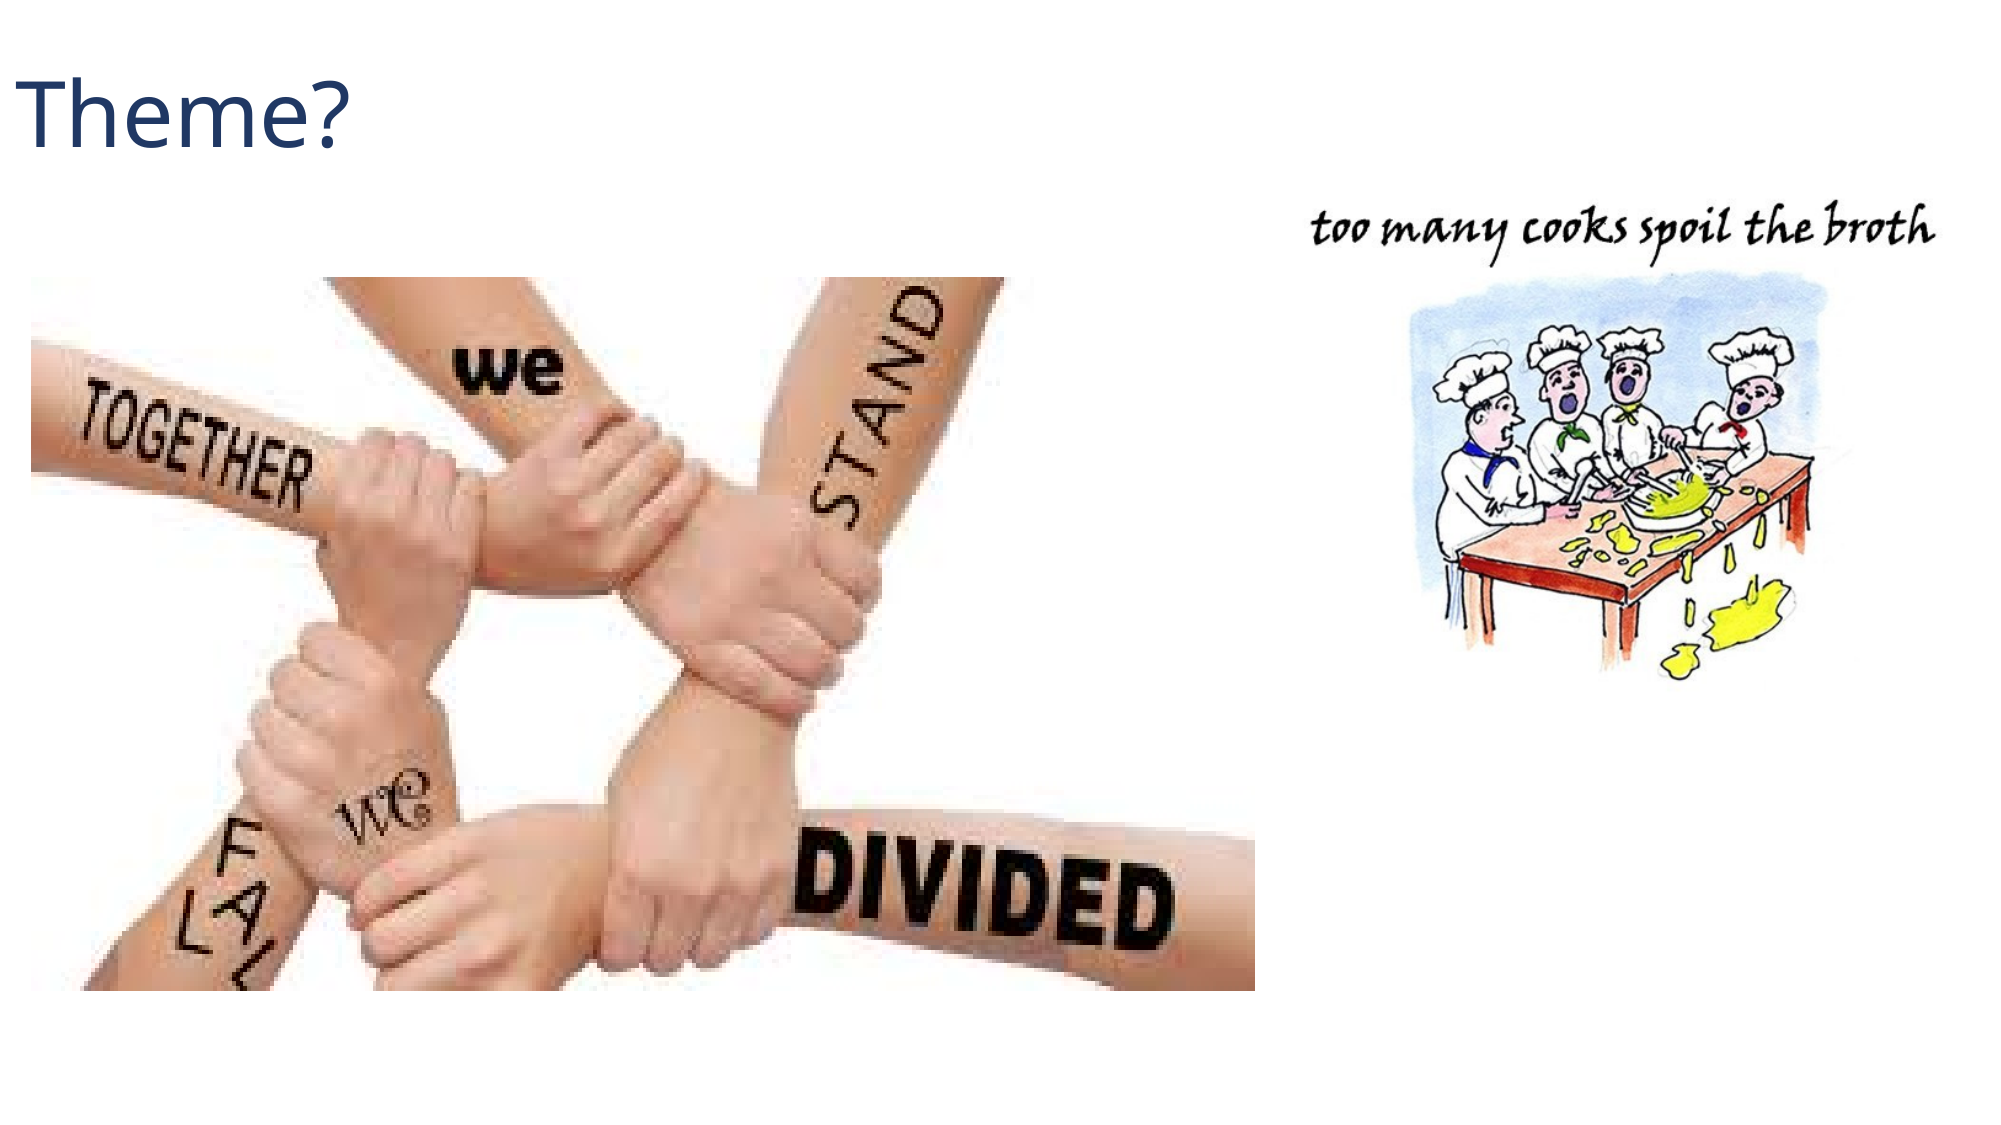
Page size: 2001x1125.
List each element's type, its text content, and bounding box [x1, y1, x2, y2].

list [30, 277, 1255, 991]
title Theme? [0, 0, 1281, 235]
picture [1254, 179, 1992, 696]
